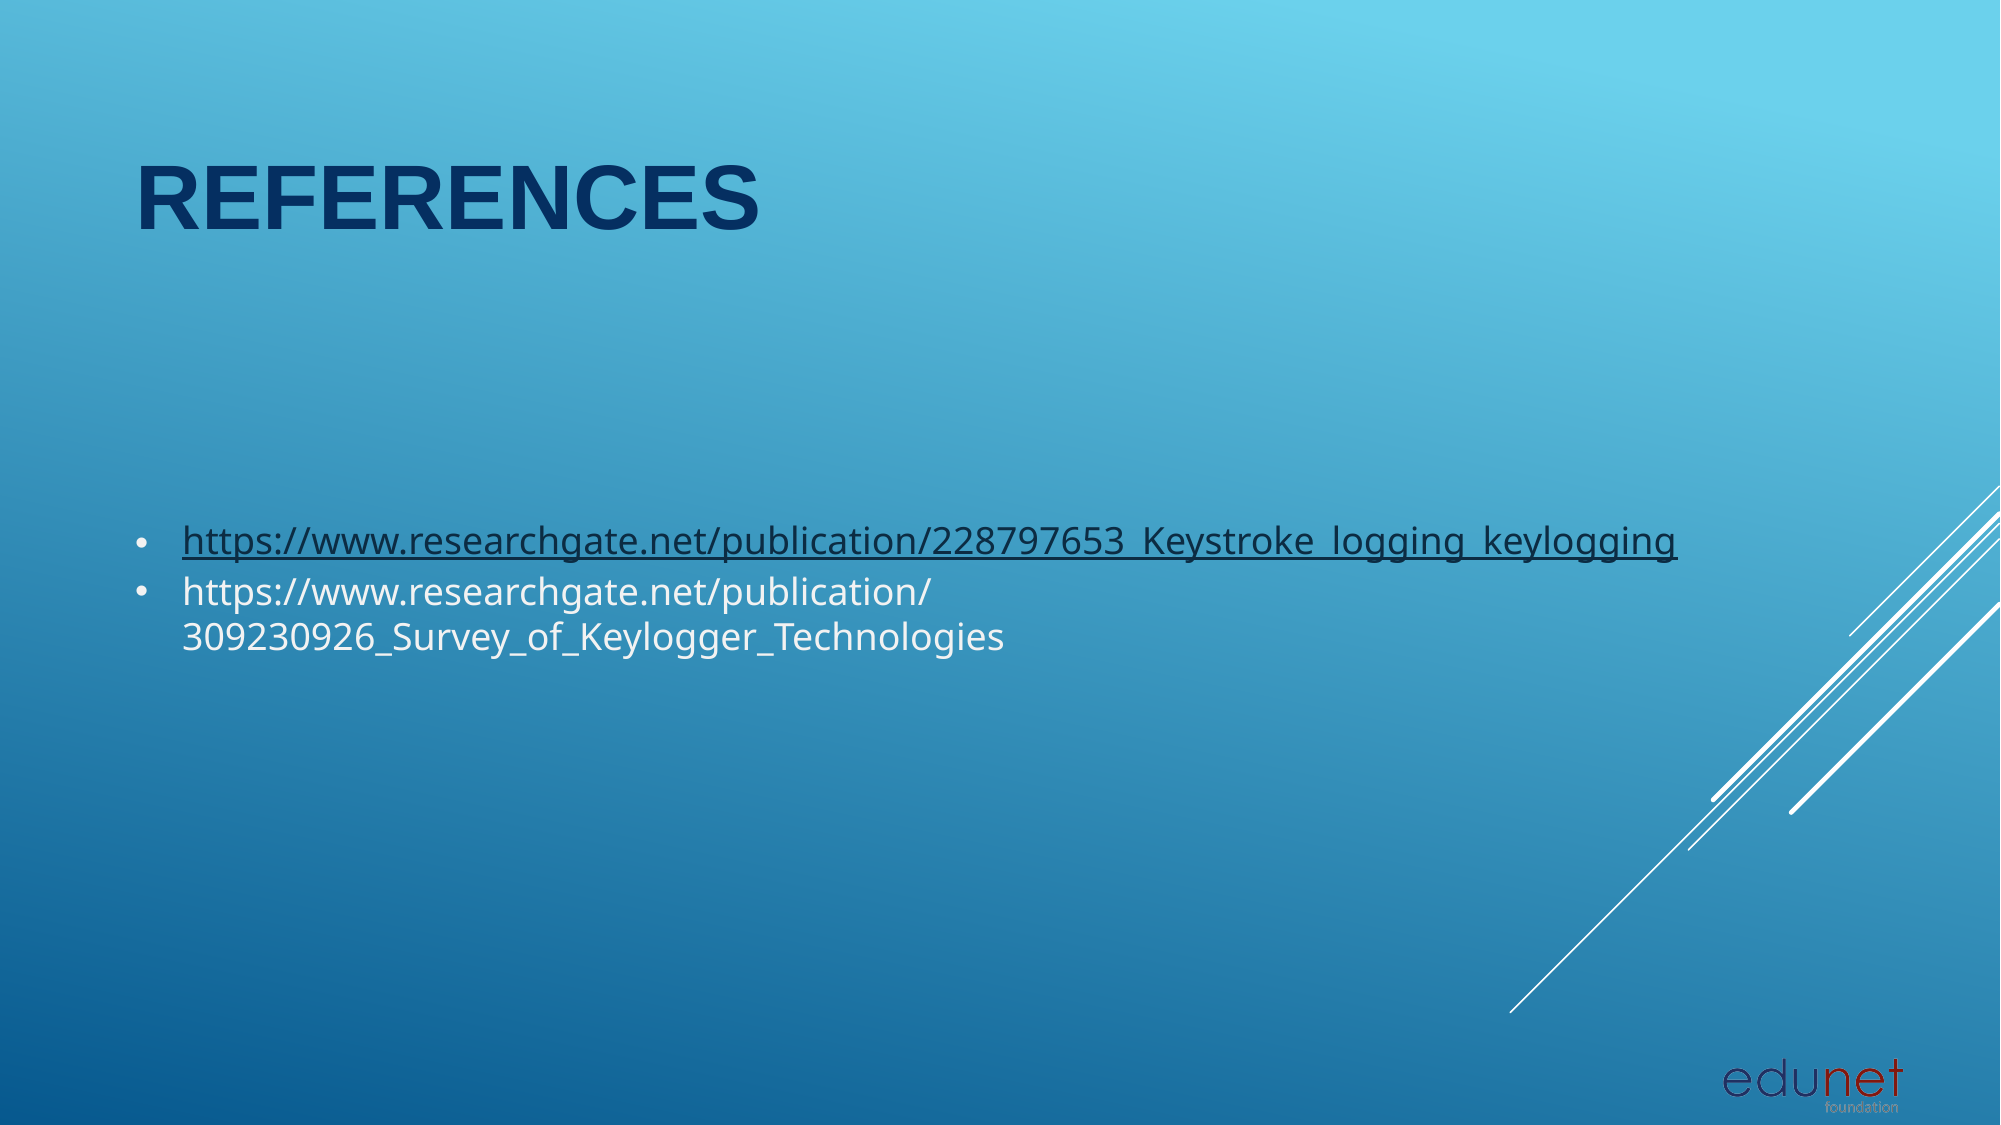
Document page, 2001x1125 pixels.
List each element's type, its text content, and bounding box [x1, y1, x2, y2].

title References [120, 69, 1521, 317]
picture [1719, 1056, 1905, 1116]
text_box https://www.researchgate.net/publication/228797653_Keystroke_logging_keylogging https://www.researchgate.net/publication/309230926_Survey_of_Keylogger_Technologies [120, 509, 1750, 666]
